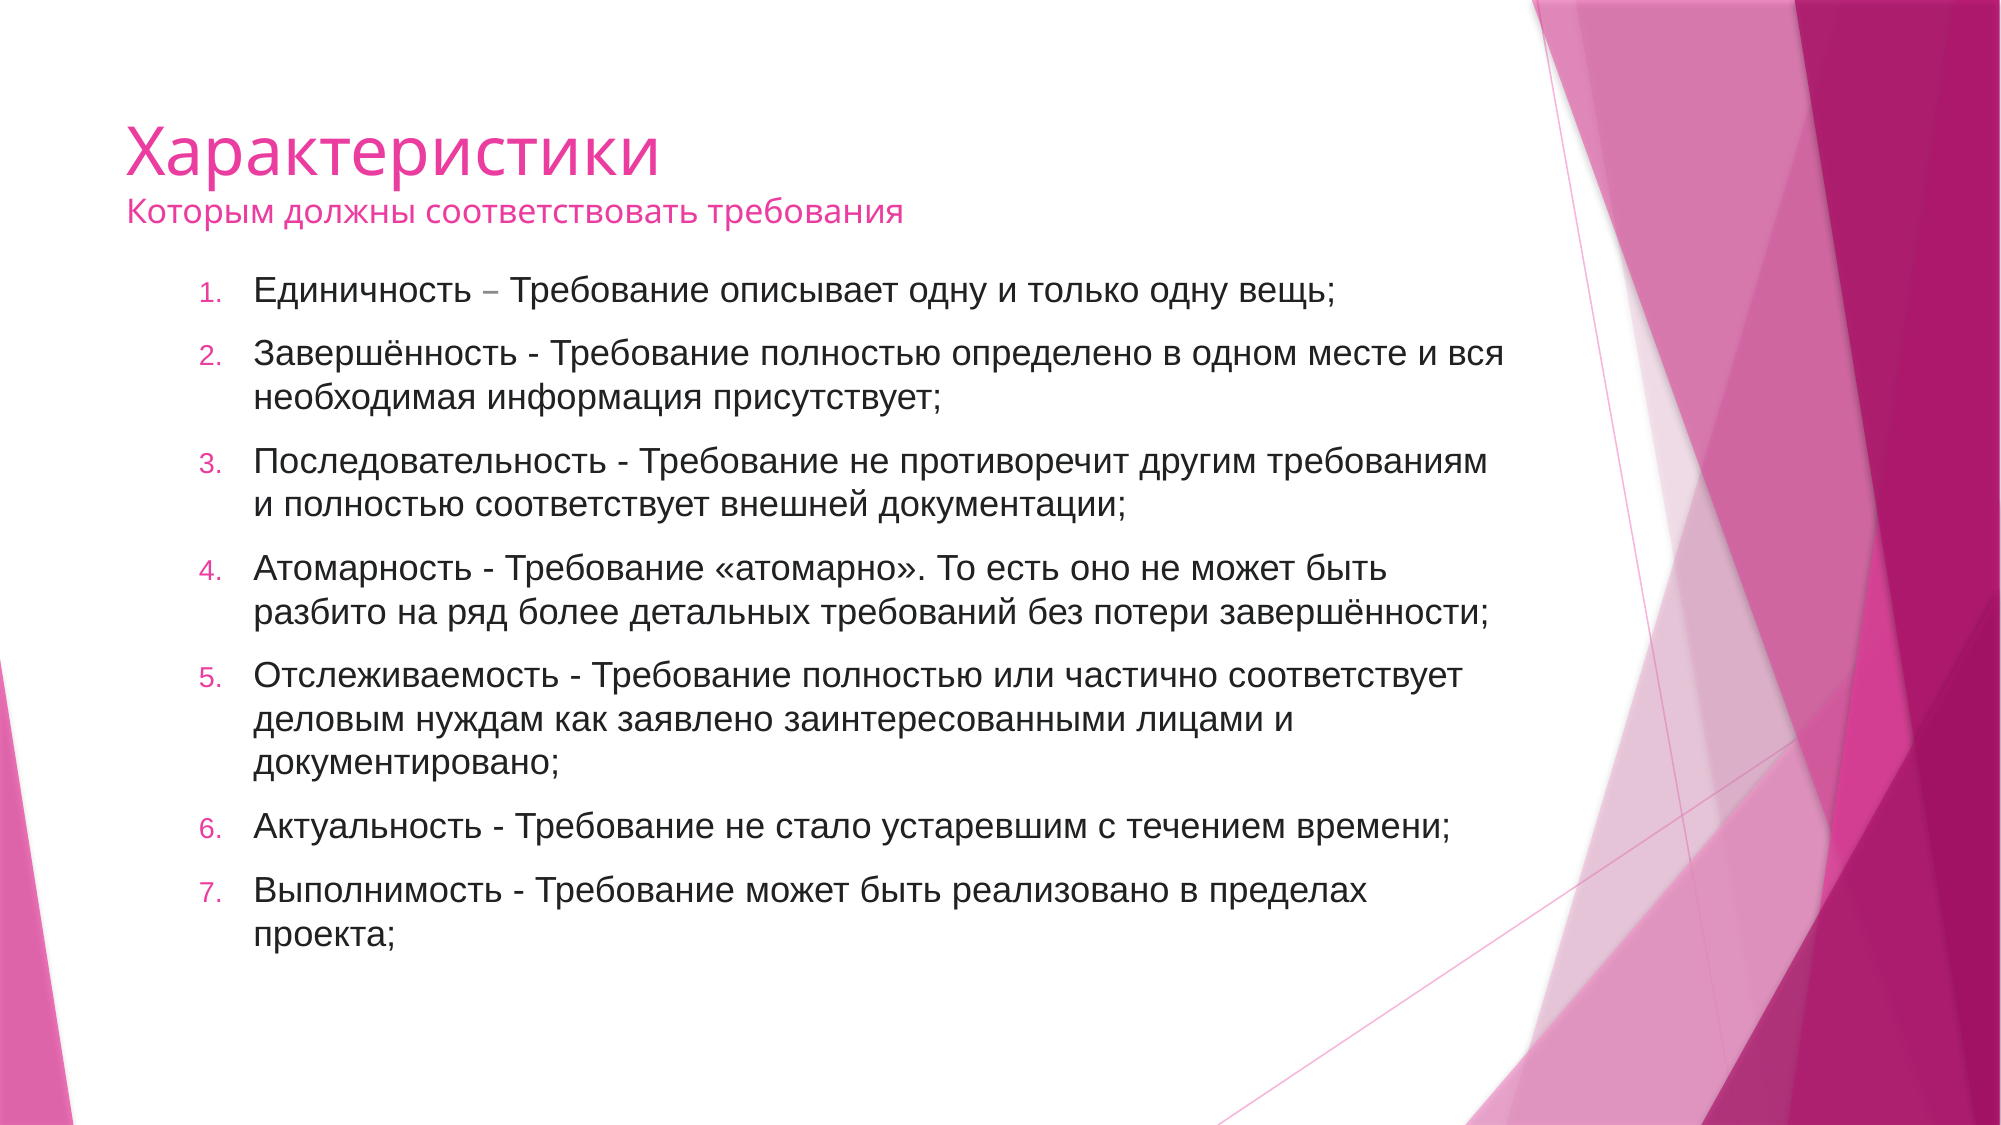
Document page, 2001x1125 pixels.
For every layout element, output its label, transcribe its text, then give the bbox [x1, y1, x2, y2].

title Характеристики Которым должны соответствовать требования [111, 99, 1522, 239]
list Единичность – Требование описывает одну и только одну вещь; Завершённость - Требование полностью определено в одном месте и вся необходимая информация присутствует; Последовательность - Требование не противоречит другим требованиям и полностью соответствует внешней документации; Атомарность - Требование «атомарно». То есть оно не может быть разбито на ряд более детальных требований без потери завершённости; Отслеживаемость - Требование полностью или частично соответствует деловым нуждам как заявлено заинтересованными лицами и документировано; Актуальность - Требование не стало устаревшим с течением времени; Выполнимость - Требование может быть реализовано в пределах проекта; [111, 258, 1522, 992]
